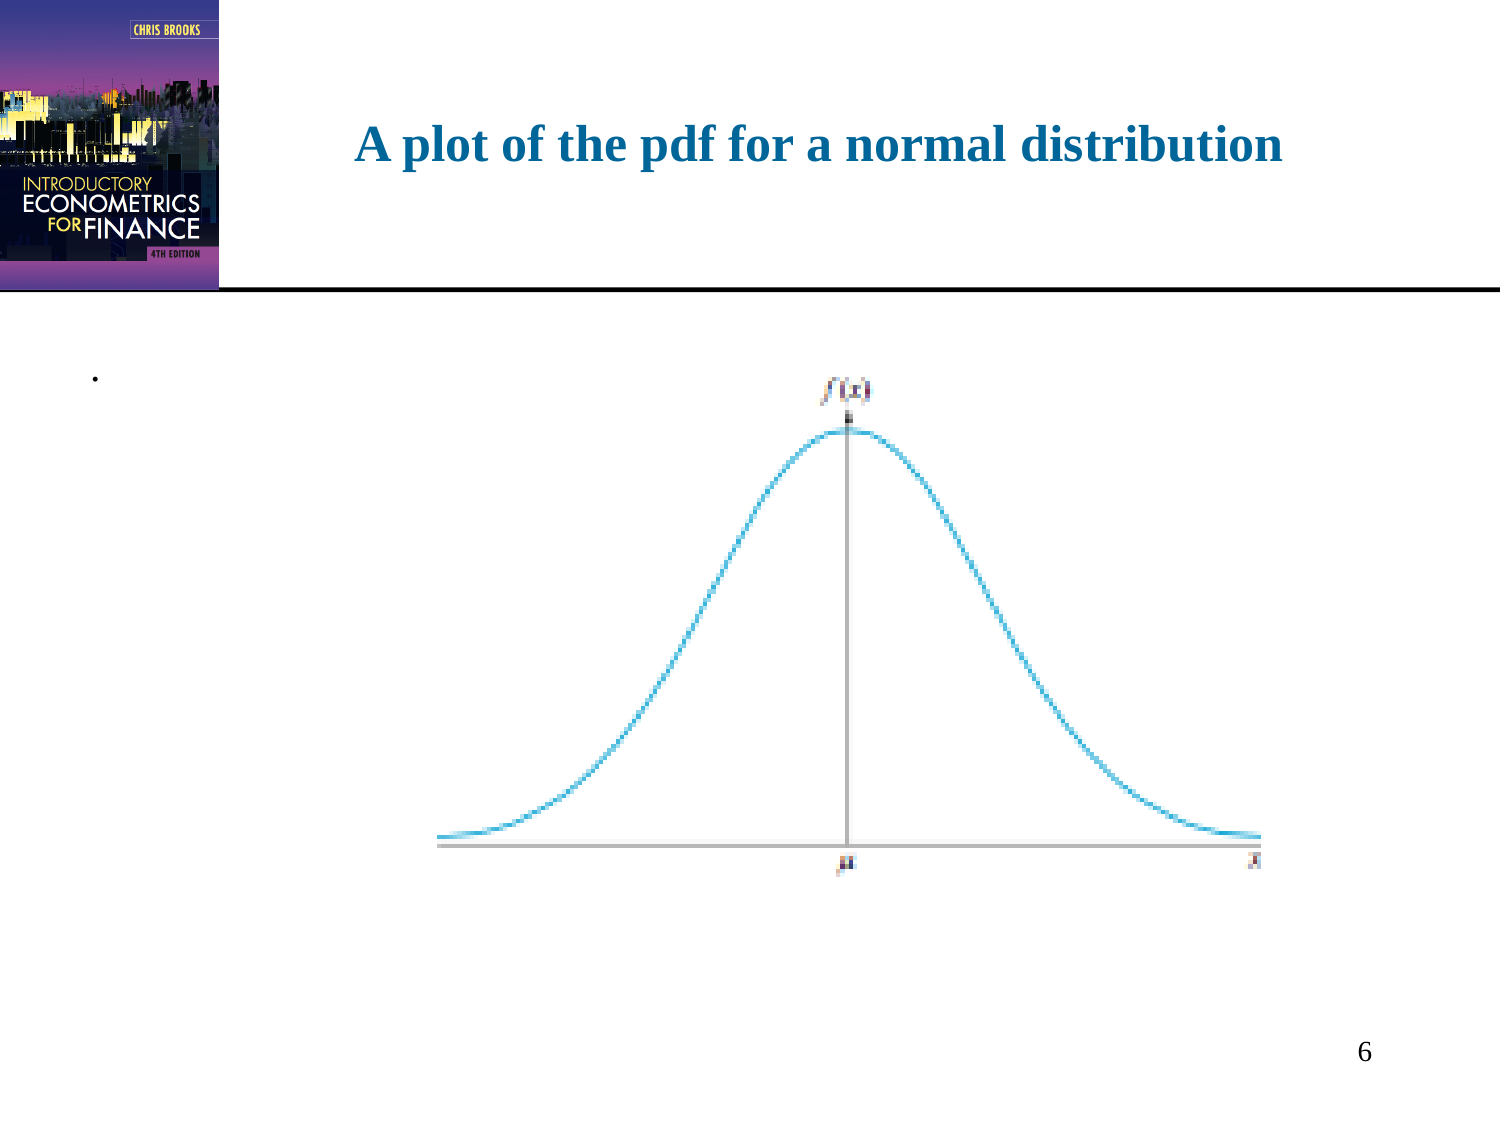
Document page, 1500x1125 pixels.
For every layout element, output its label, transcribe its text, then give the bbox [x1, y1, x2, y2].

picture [0, 0, 219, 290]
picture [383, 344, 1303, 894]
list . [75, 338, 1417, 994]
slide_number 6 [1074, 1024, 1388, 1101]
title A plot of the pdf for a normal distribution [242, 31, 1388, 288]
